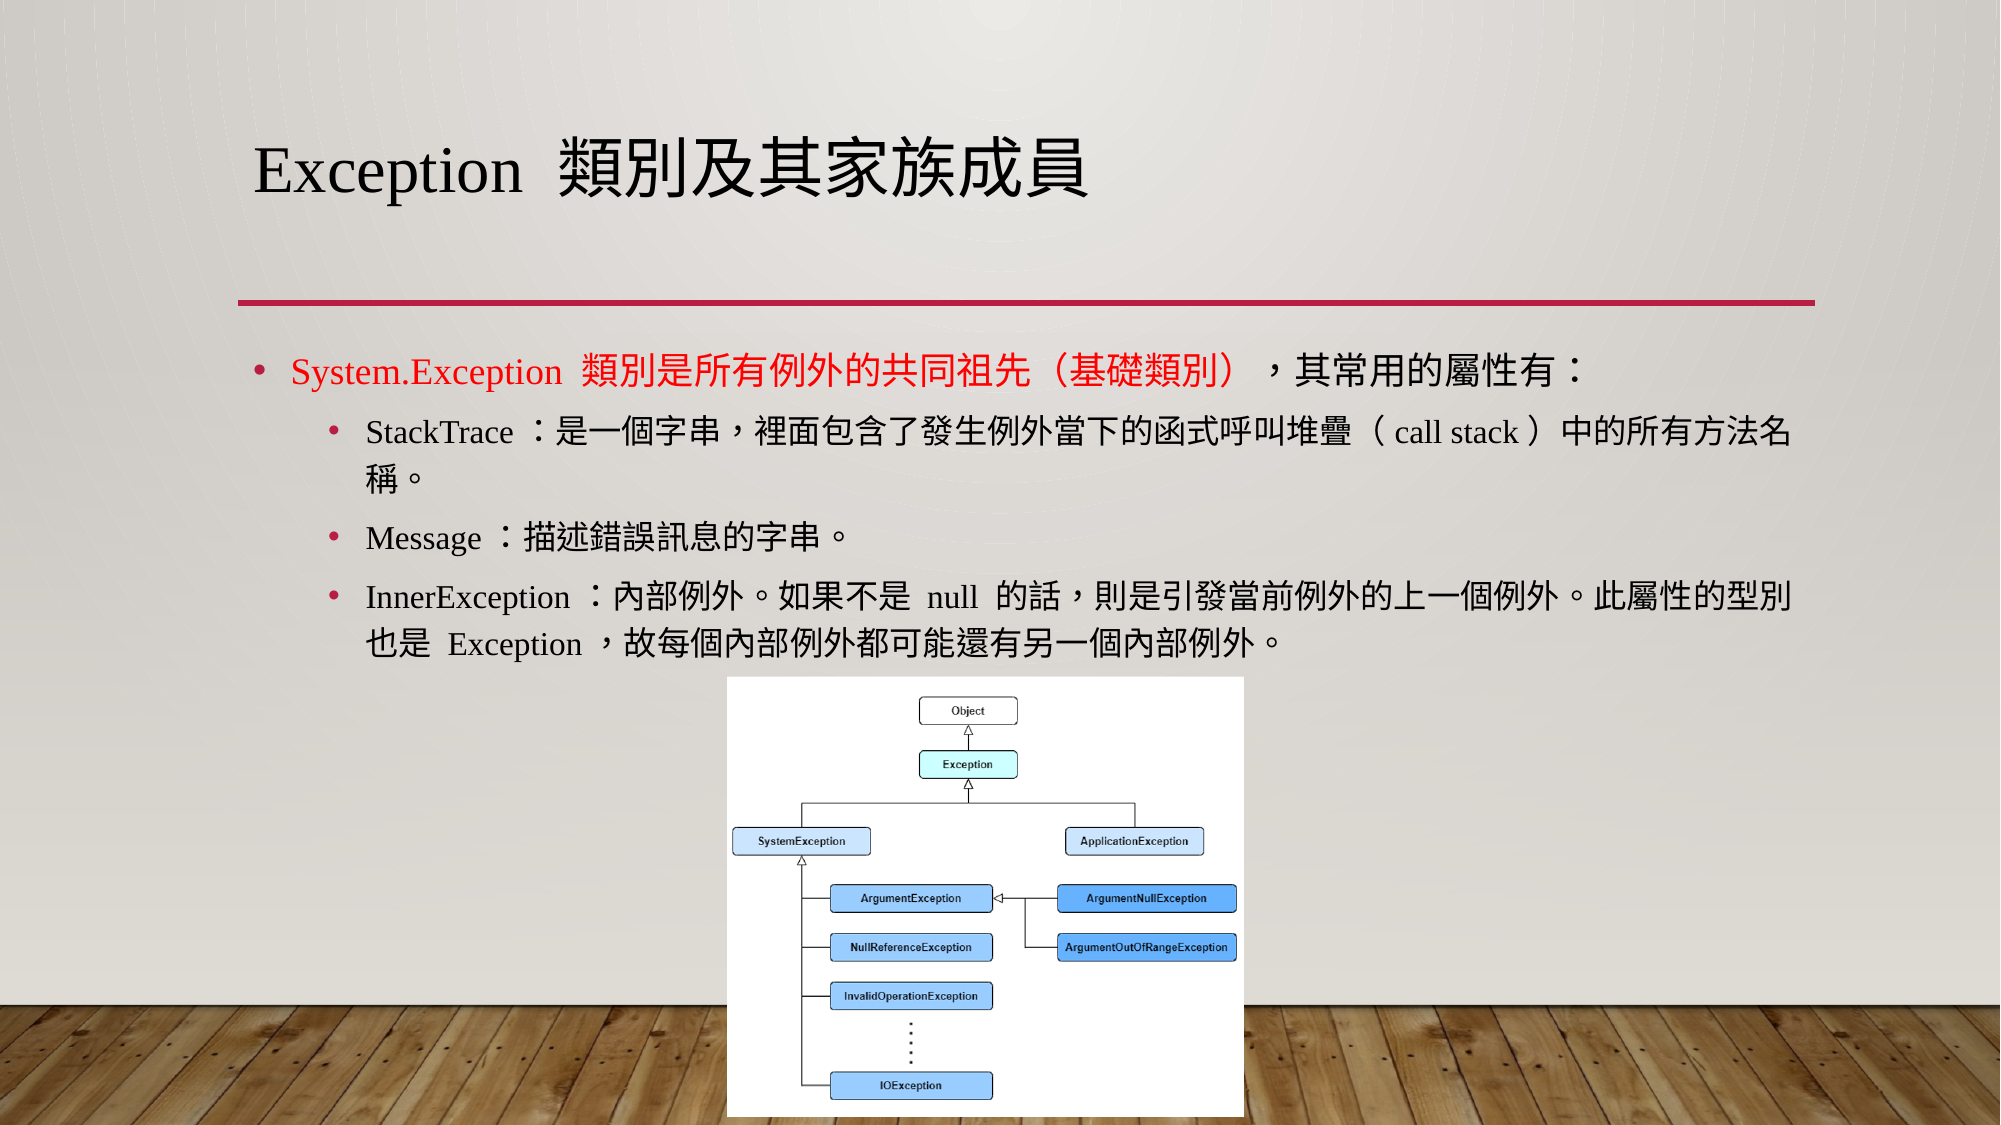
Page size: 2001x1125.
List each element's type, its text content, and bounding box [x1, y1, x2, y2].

picture [0, 676, 2000, 1125]
list System.Exception 類別是所有例外的共同祖先（基礎類別），其常用的屬性有： StackTrace：是一個字串，裡面包含了發生例外當下的函式呼叫堆疊（call stack）中的所有方法名稱。 Message：描述錯誤訊息的字串。 InnerException：內部例外。如果不是 null 的話，則是引發當前例外的上一個例外。此屬性的型別也是 Exception，故每個內部例外都可能還有另一個內部例外。 [238, 330, 1814, 897]
title Exception 類別及其家族成員 [238, 127, 1814, 300]
